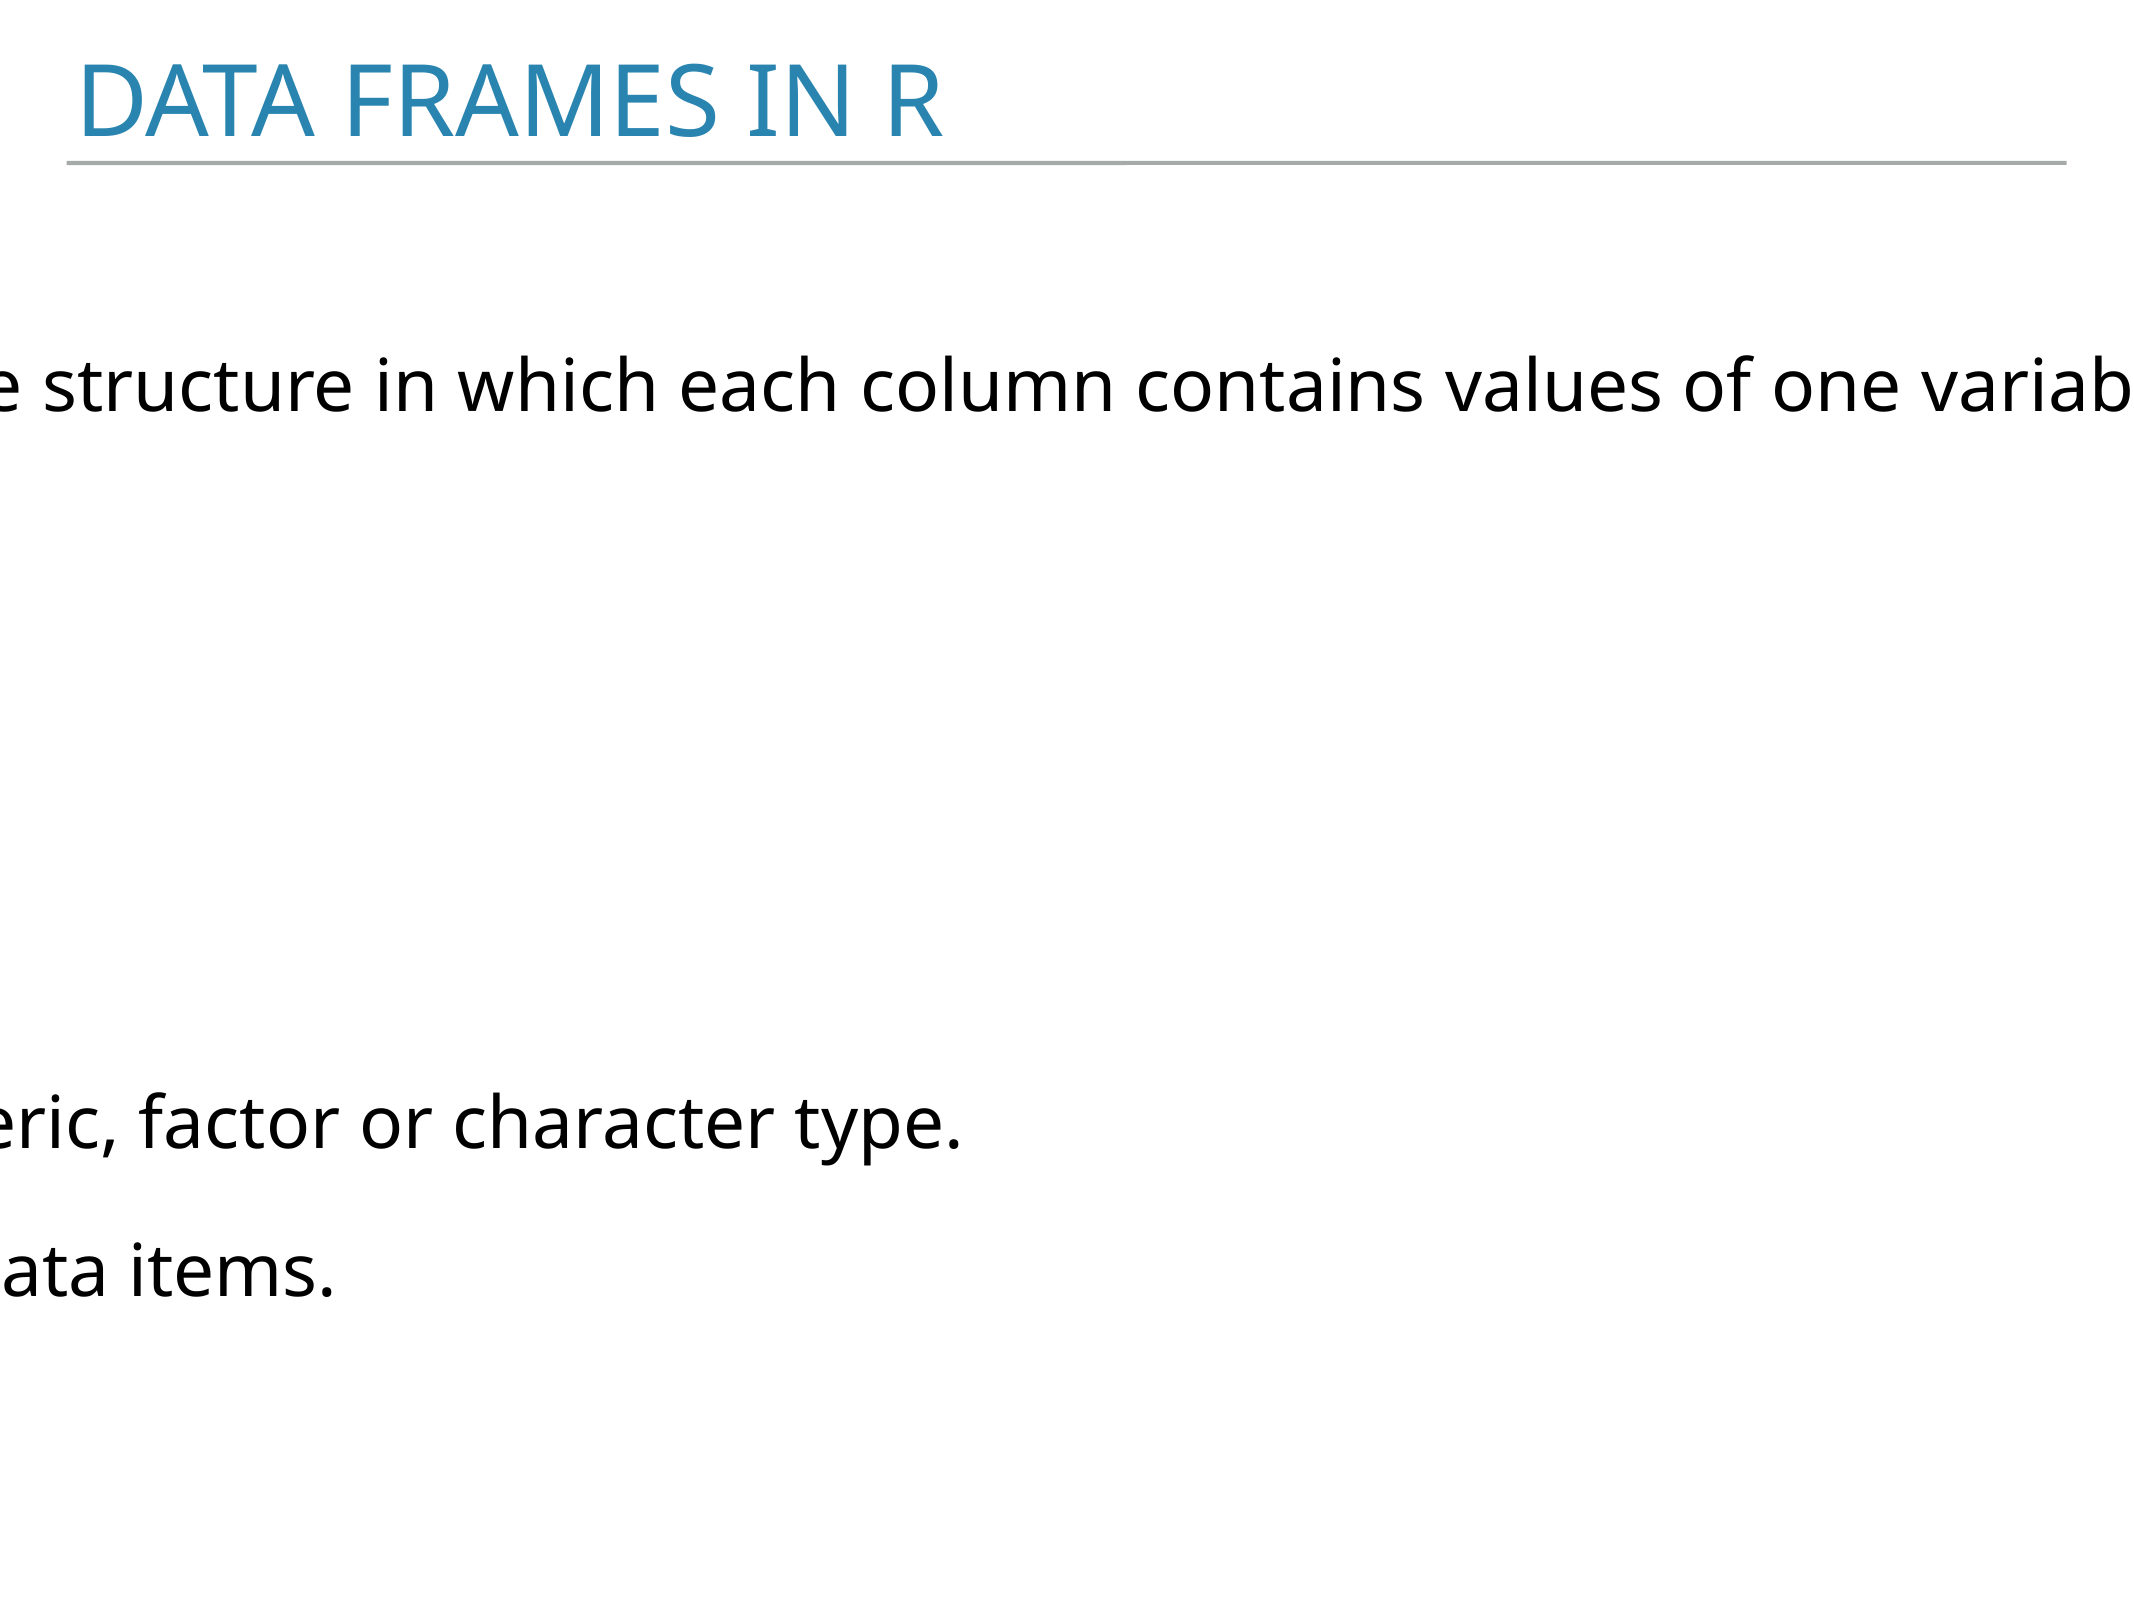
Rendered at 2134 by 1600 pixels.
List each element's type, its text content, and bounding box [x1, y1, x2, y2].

text_box A data frame is a table or a two-dimensional array-like structure in which each column contains values of one variable and each row contains one set of values from each column. Following are the characteristics of a data frame. • The column names should be non-empty. • The row names should be unique. • The data stored in a data frame can be of numeric, factor or character type. • Each column should contain same number of data items. [0, 280, 2134, 1320]
title data frames in r [66, 50, 2068, 171]
